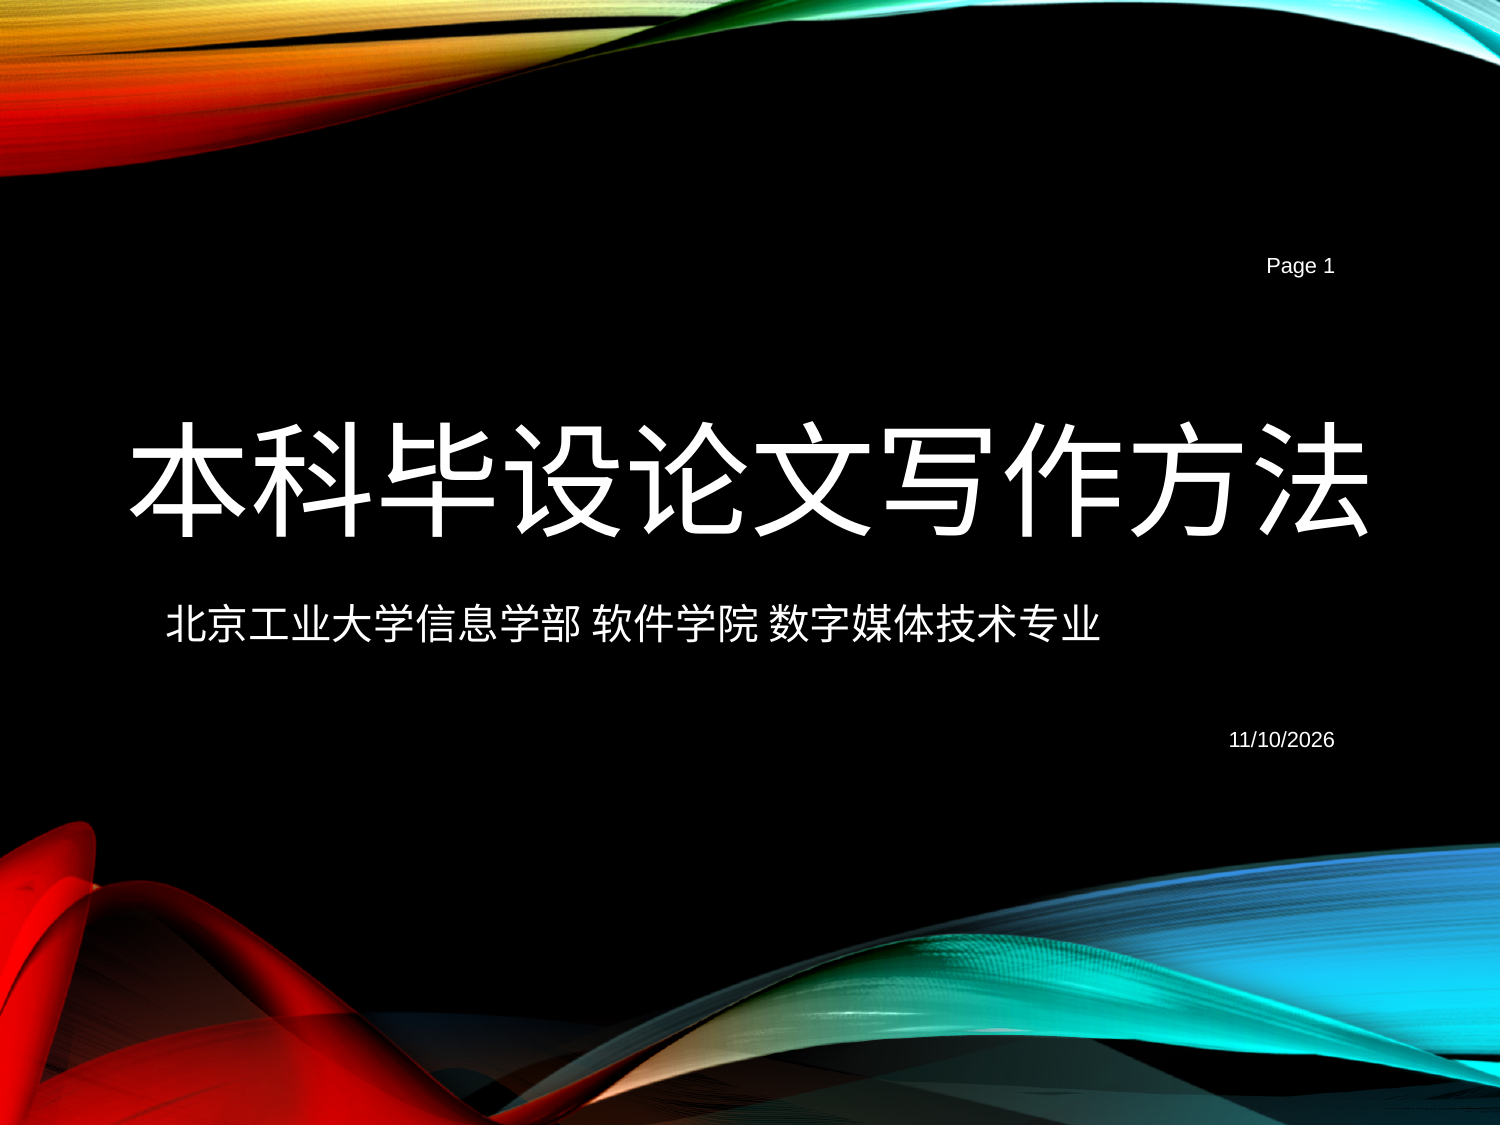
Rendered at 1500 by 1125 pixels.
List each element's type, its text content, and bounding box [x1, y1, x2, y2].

title 本科毕设论文写作方法 [46, 375, 1454, 563]
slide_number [973, 709, 1350, 770]
subtitle 北京工业大学信息学部 软件学院 数字媒体技术专业 [150, 595, 1350, 709]
picture [0, 819, 1500, 1125]
picture [0, 0, 1500, 178]
slide_number Page 1 [993, 234, 1351, 295]
